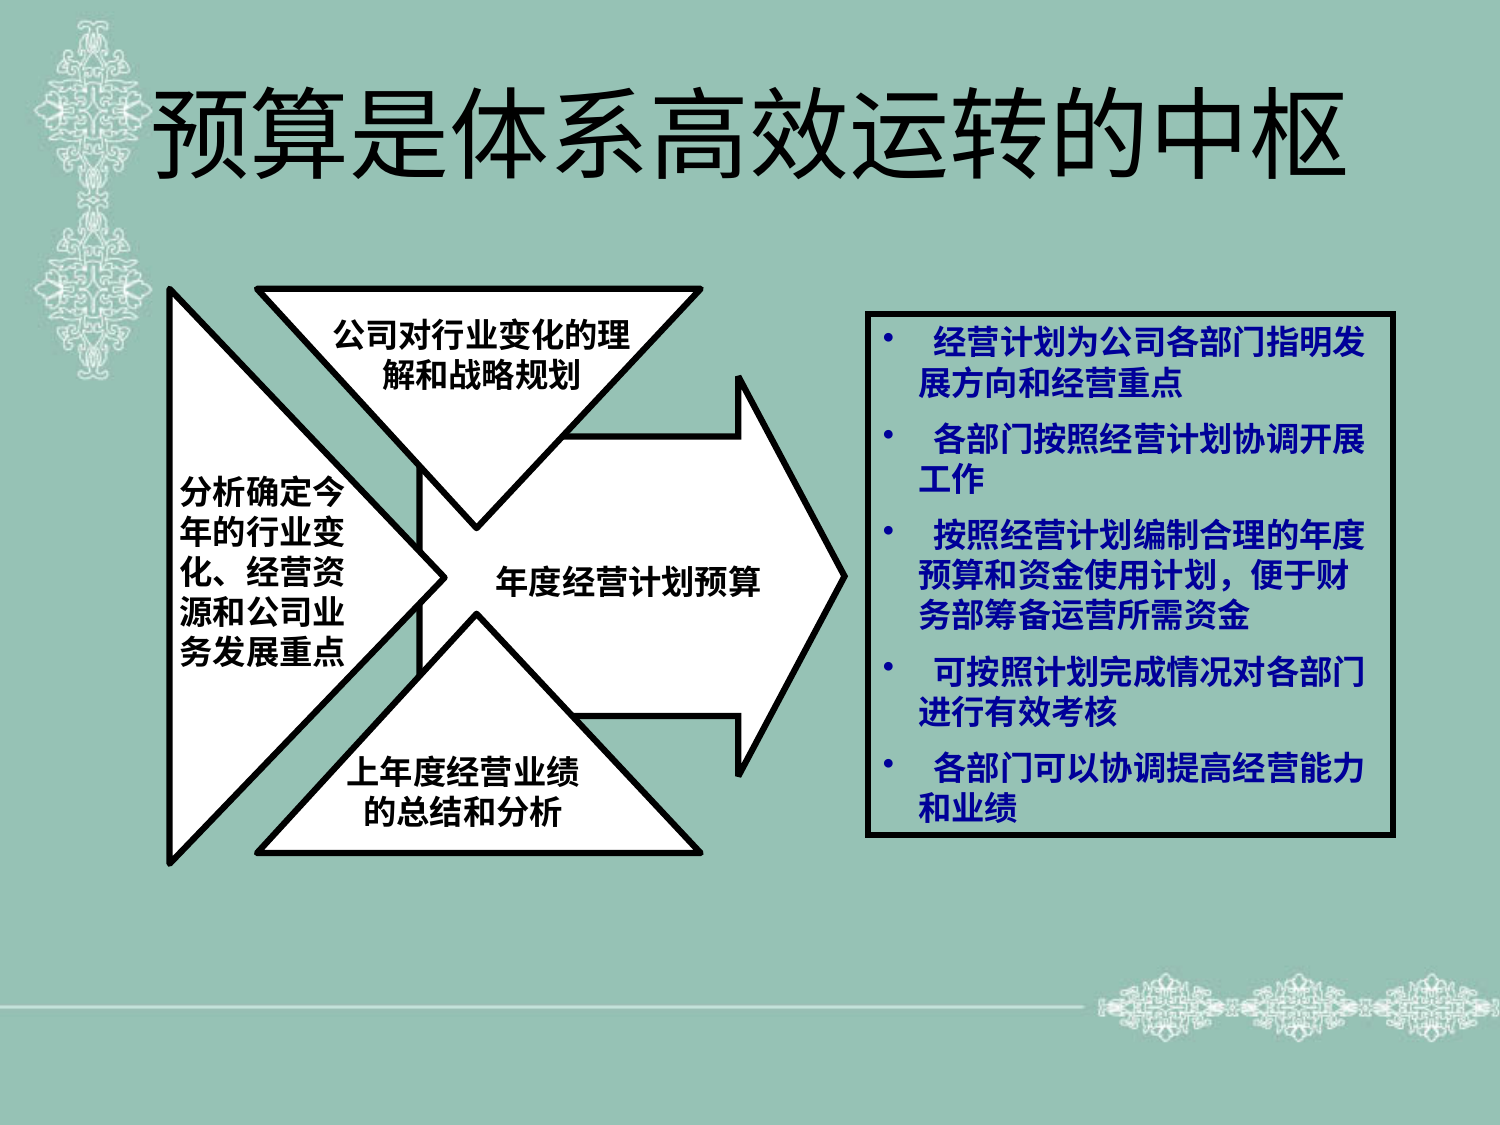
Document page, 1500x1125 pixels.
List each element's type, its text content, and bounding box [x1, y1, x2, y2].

text_box [353, 394, 603, 529]
text_box 上年度经营业绩的总结和分析 [344, 751, 582, 832]
text_box 分析确定今年的行业变化、经营资源和公司业务发展重点 [179, 421, 370, 722]
text_box [169, 288, 306, 864]
text_box [419, 376, 845, 777]
text_box [370, 499, 445, 656]
text_box [256, 613, 701, 854]
text_box 公司对行业变化的理解和战略规划 [331, 313, 632, 394]
text_box 经营计划为公司各部门指明发展方向和经营重点 各部门按照经营计划协调开展工作 按照经营计划编制合理的年度预算和资金使用计划，便于财务部筹备运营所需资金 可按照计划完成情况对各部门进行有效考核 各部门可以协调提高经营能力和业绩 [868, 314, 1394, 835]
picture [0, 0, 1500, 1125]
title 预算是体系高效运转的中枢 [49, 37, 1451, 225]
text_box [256, 288, 701, 370]
text_box 年度经营计划预算 [495, 561, 762, 602]
